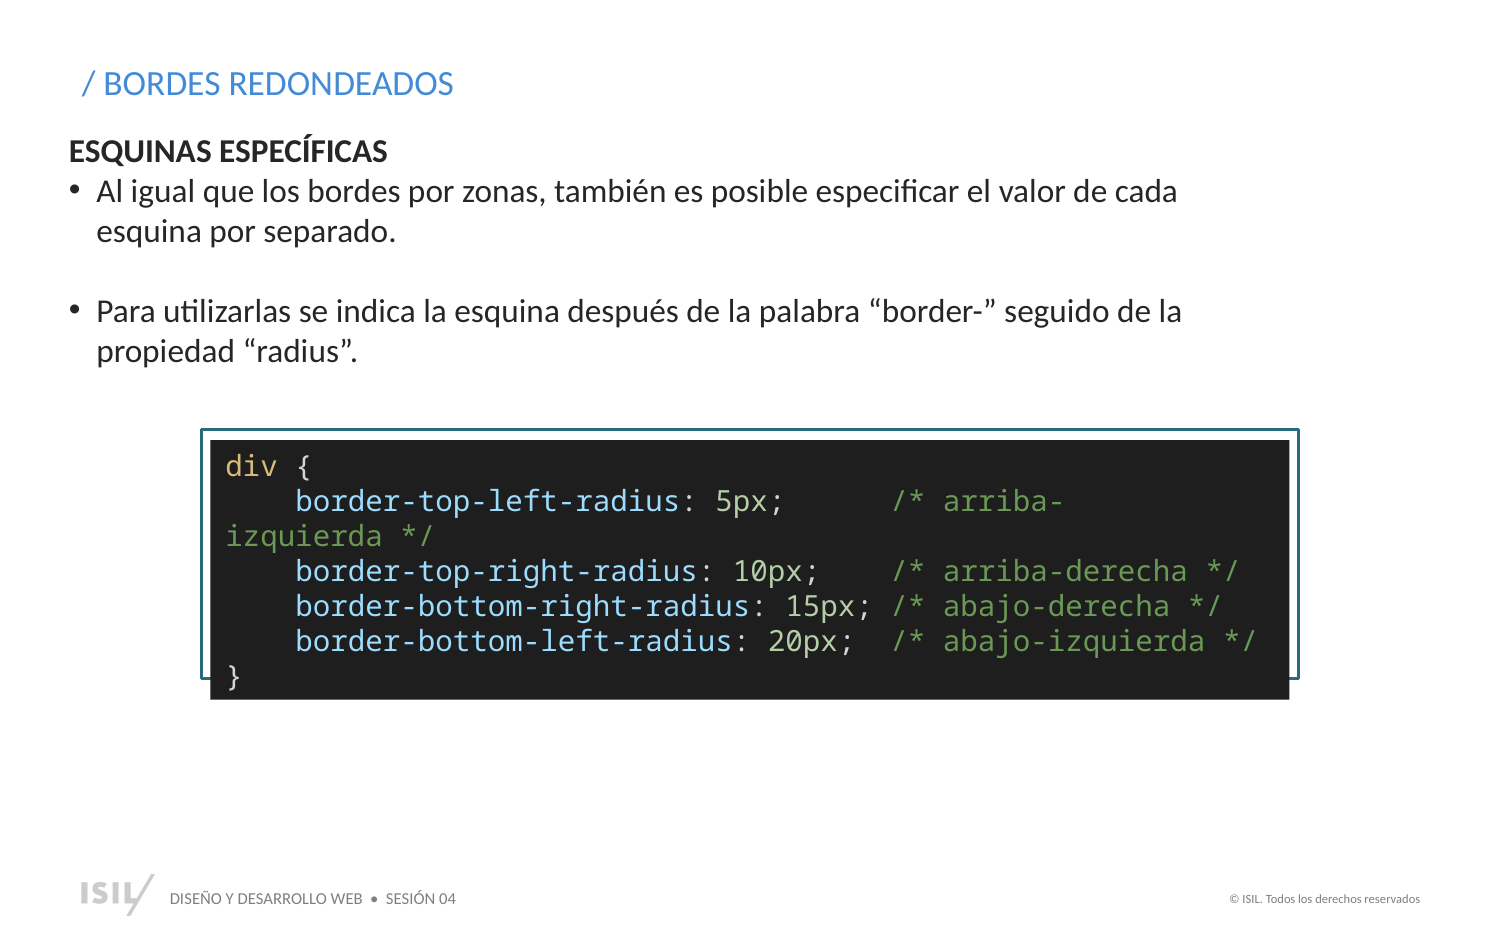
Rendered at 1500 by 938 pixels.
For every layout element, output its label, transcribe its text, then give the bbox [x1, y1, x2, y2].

text_box [201, 429, 1299, 679]
text_box ESQUINAS ESPECÍFICAS Al igual que los bordes por zonas, también es posible especificar el valor de cada esquina por separado. Para utilizarlas se indica la esquina después de la palabra “border-” seguido de la propiedad “radius”. [66, 129, 1200, 369]
text_box / BORDES REDONDEADOS [66, 52, 1249, 111]
text_box div { border-top-left-radius: 5px; /* arriba-izquierda */ border-top-right-radius: 10px; /* arriba-derecha */ border-bottom-right-radius: 15px; /* abajo-derecha */ border-bottom-left-radius: 20px; /* abajo-izquierda */ } [210, 440, 1290, 700]
